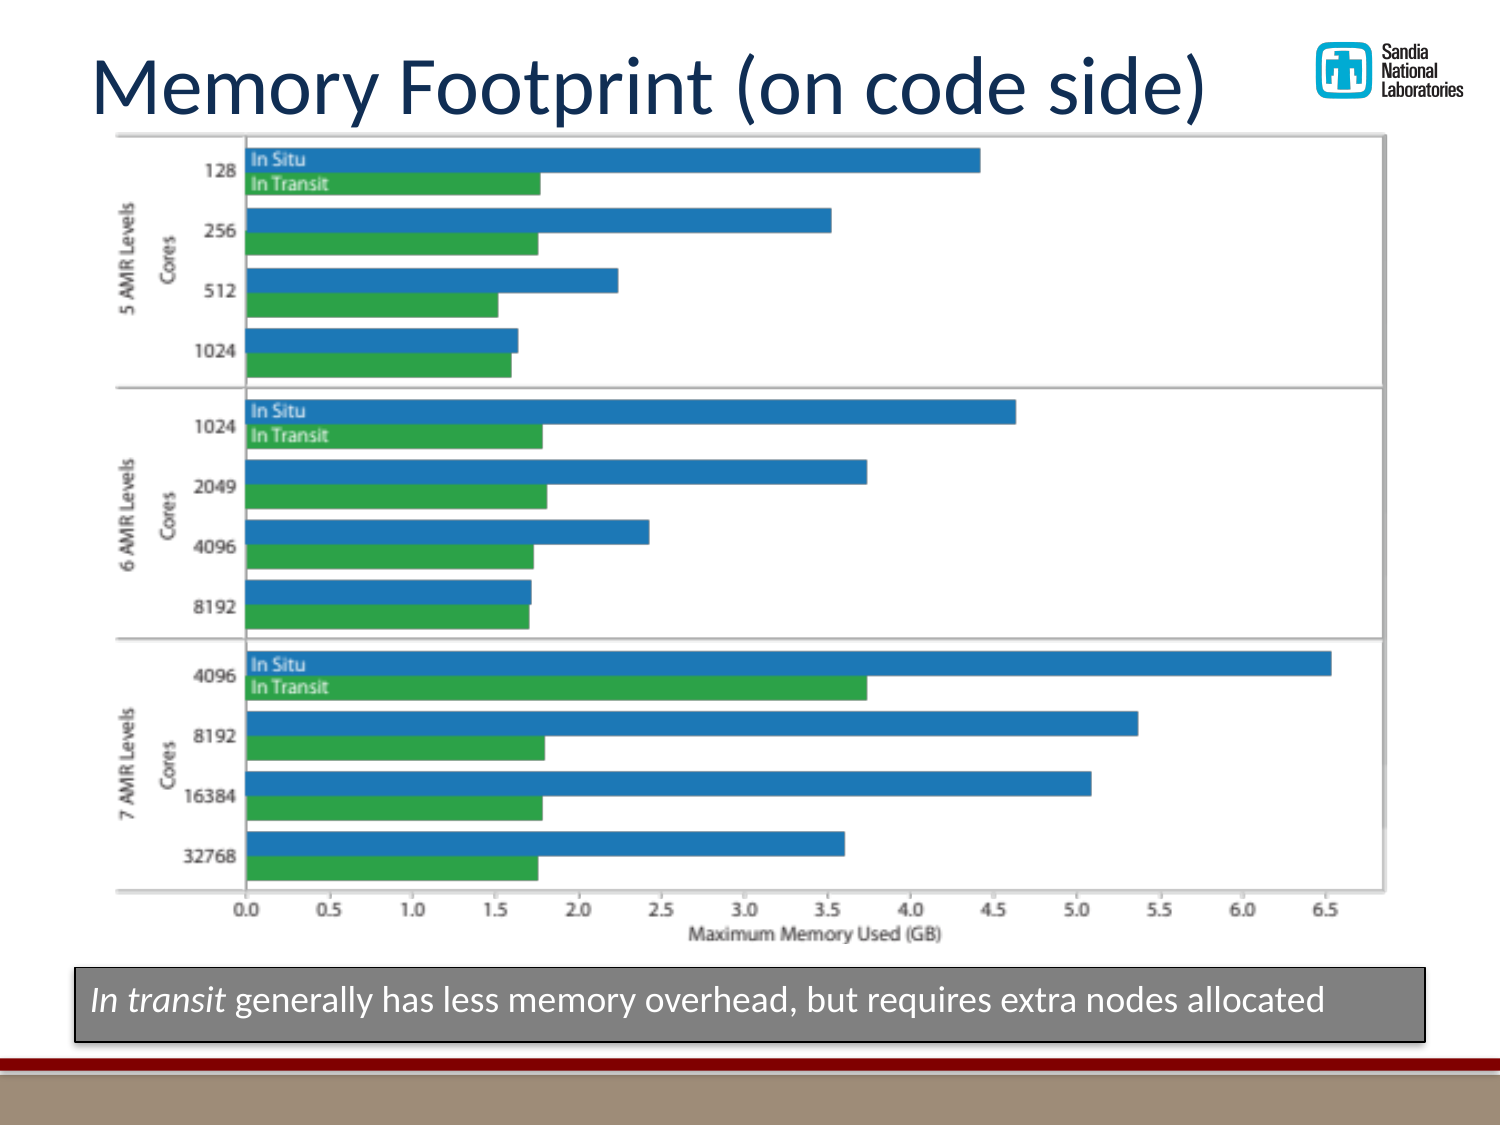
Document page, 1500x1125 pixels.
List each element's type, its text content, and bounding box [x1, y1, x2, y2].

title Memory Footprint (on code side) [74, 0, 1426, 163]
picture [112, 131, 1388, 944]
text_box In transit generally has less memory overhead, but requires extra nodes allocated [74, 967, 1426, 1043]
picture [1426, 37, 1467, 105]
